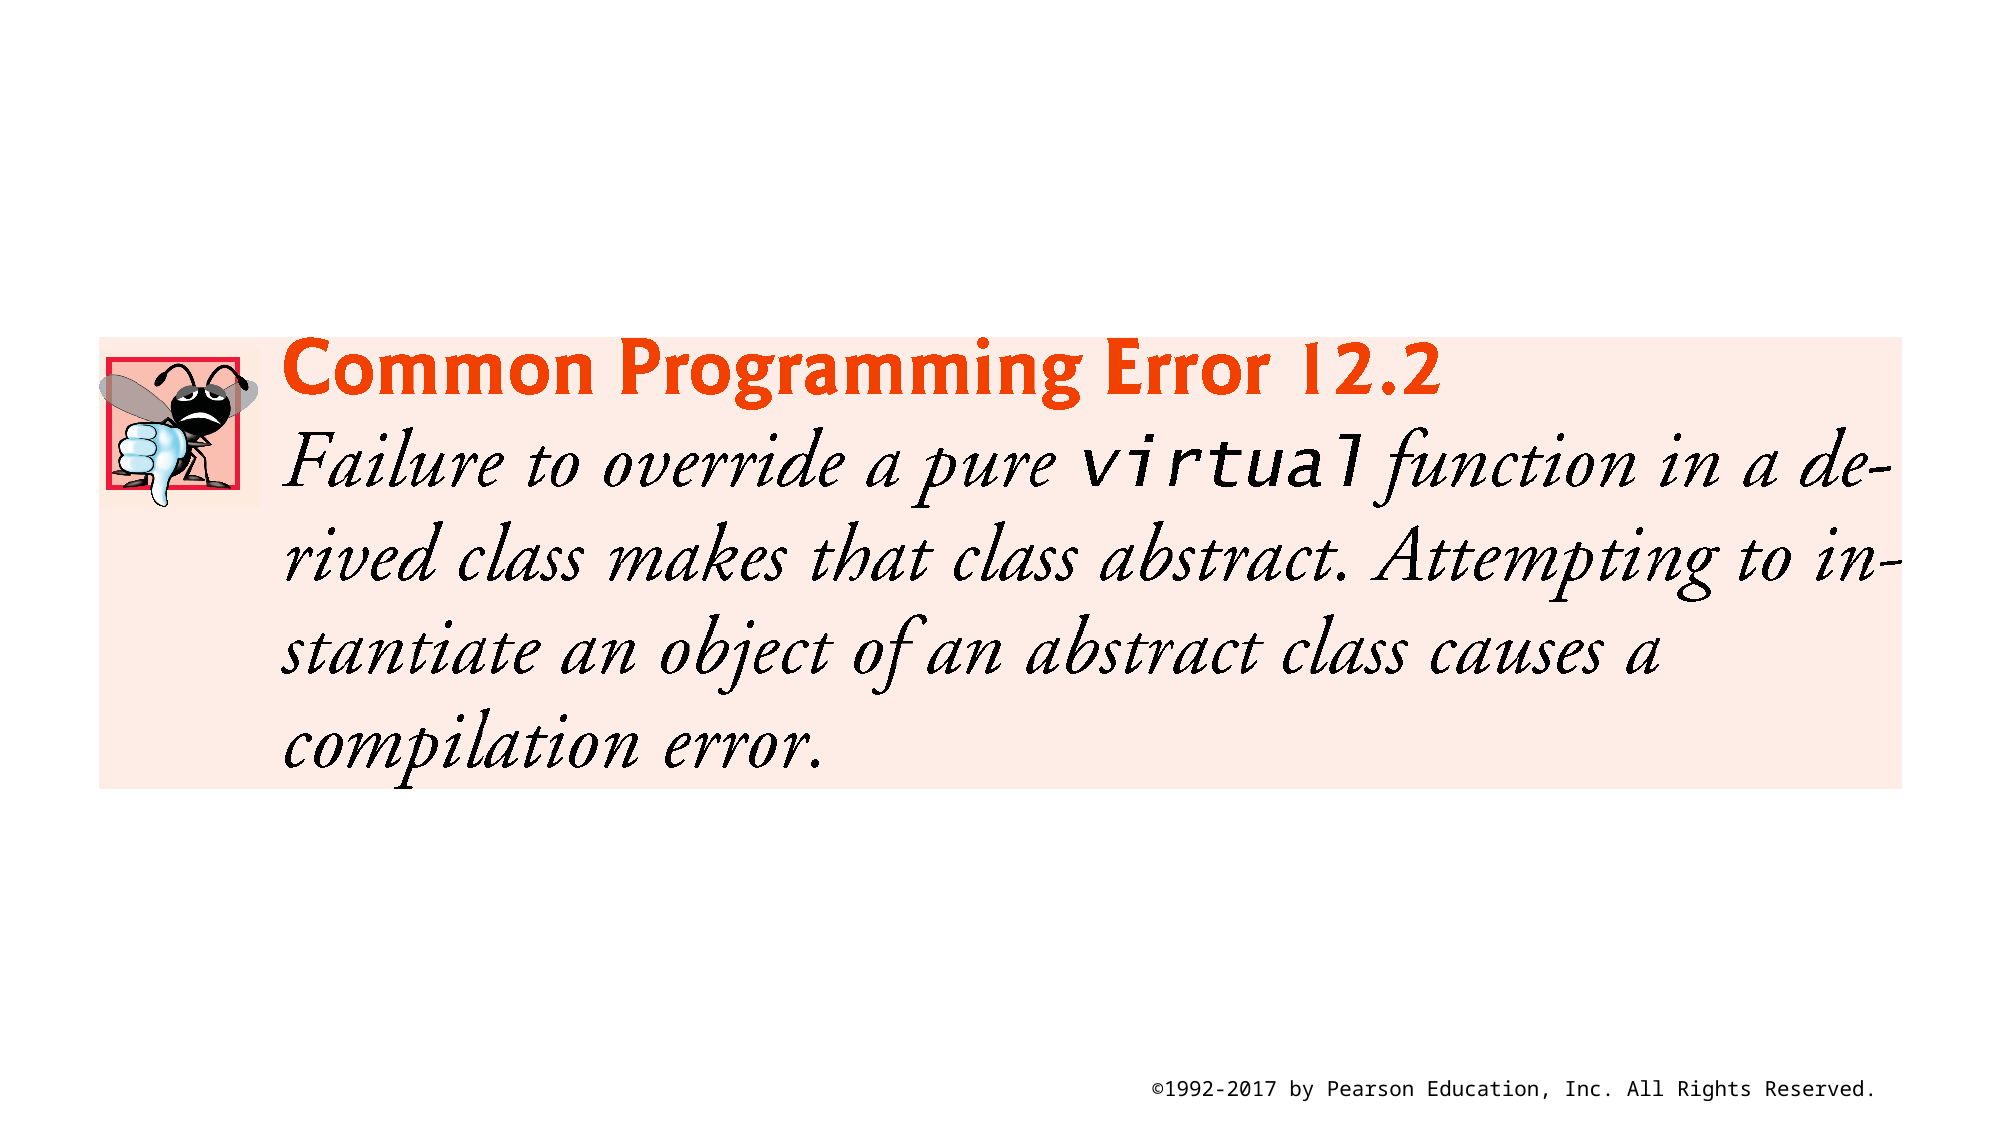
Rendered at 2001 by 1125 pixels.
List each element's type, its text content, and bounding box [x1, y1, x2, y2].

picture [0, 238, 2000, 887]
footer ©1992-2017 by Pearson Education, Inc. All Rights Reserved. [866, 1051, 1892, 1112]
